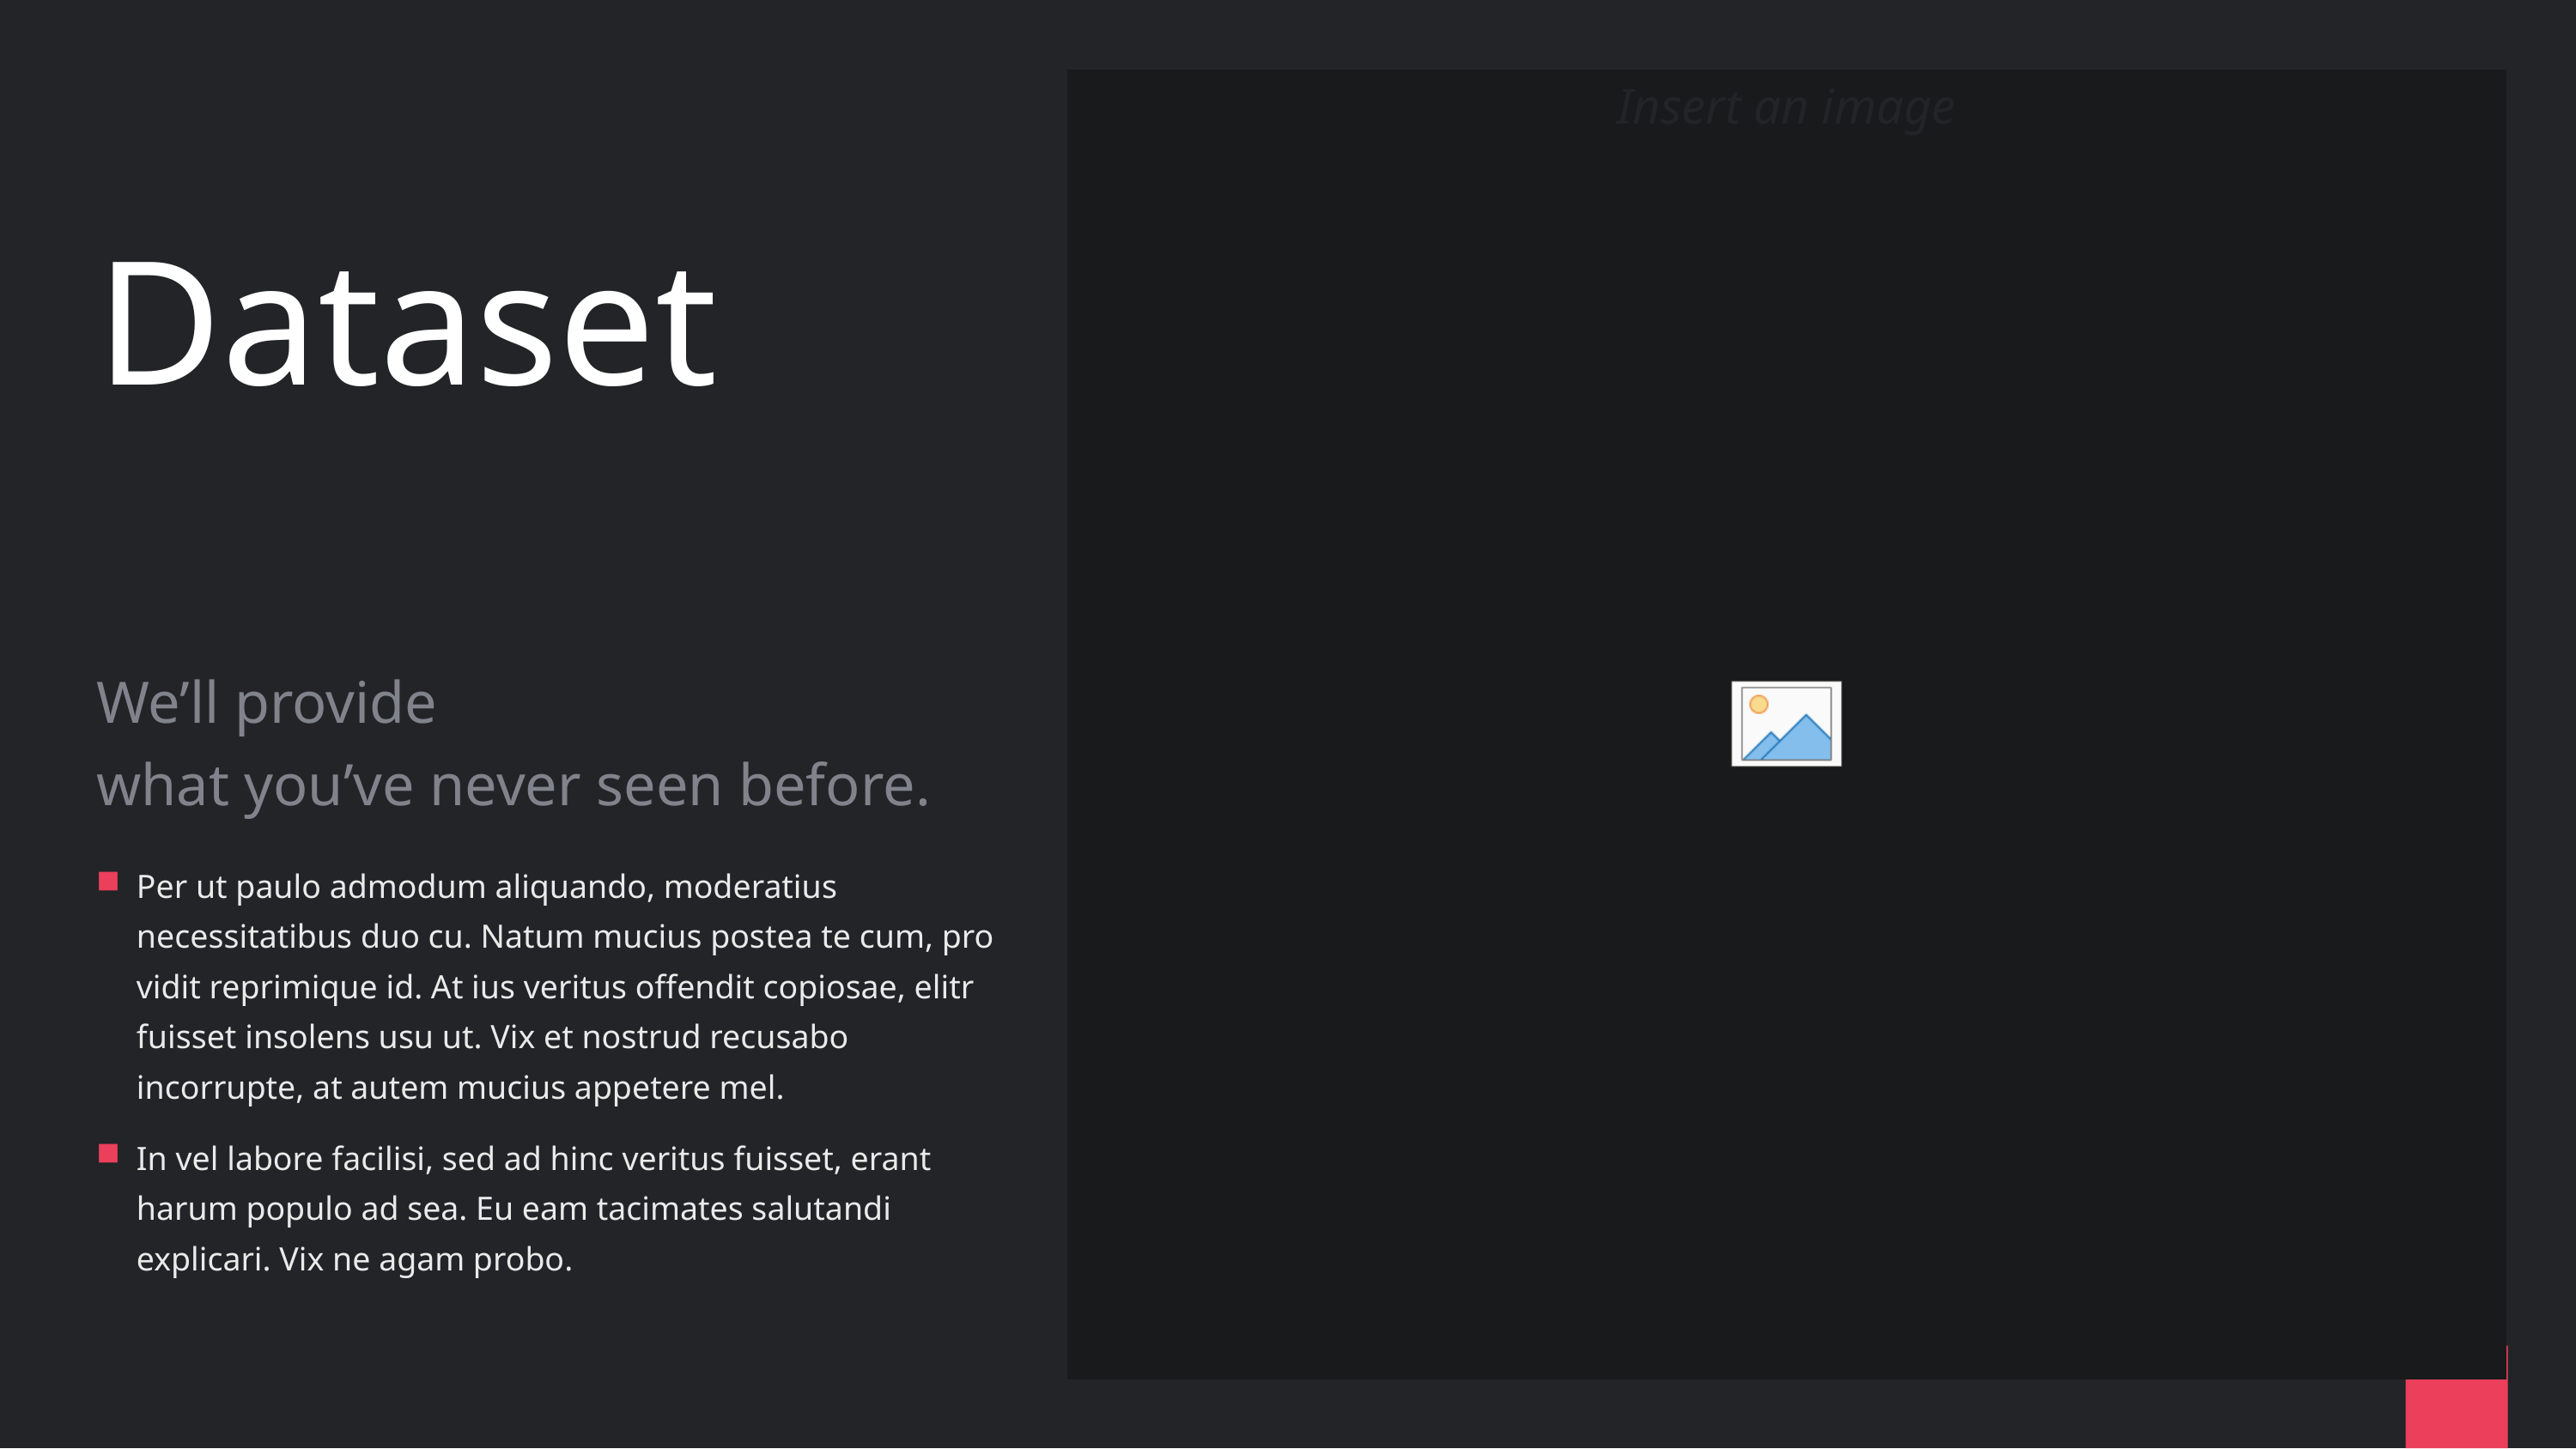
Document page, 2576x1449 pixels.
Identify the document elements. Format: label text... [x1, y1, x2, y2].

picture [1066, 69, 2507, 1379]
list Per ut paulo admodum aliquando, moderatius necessitatibus duo cu. Natum mucius postea te cum, pro vidit reprimique id. At ius veritus offendit copiosae, elitr fuisset insolens usu ut. Vix et nostrud recusabo incorrupte, at autem mucius appetere mel. In vel labore facilisi, sed ad hinc veritus fuisset, erant harum populo ad sea. Eu eam tacimates salutandi explicari. Vix ne agam probo. [83, 847, 1037, 1340]
list We’ll provide what you’ve never seen before. [83, 551, 1037, 824]
title Dataset [83, 117, 1066, 555]
